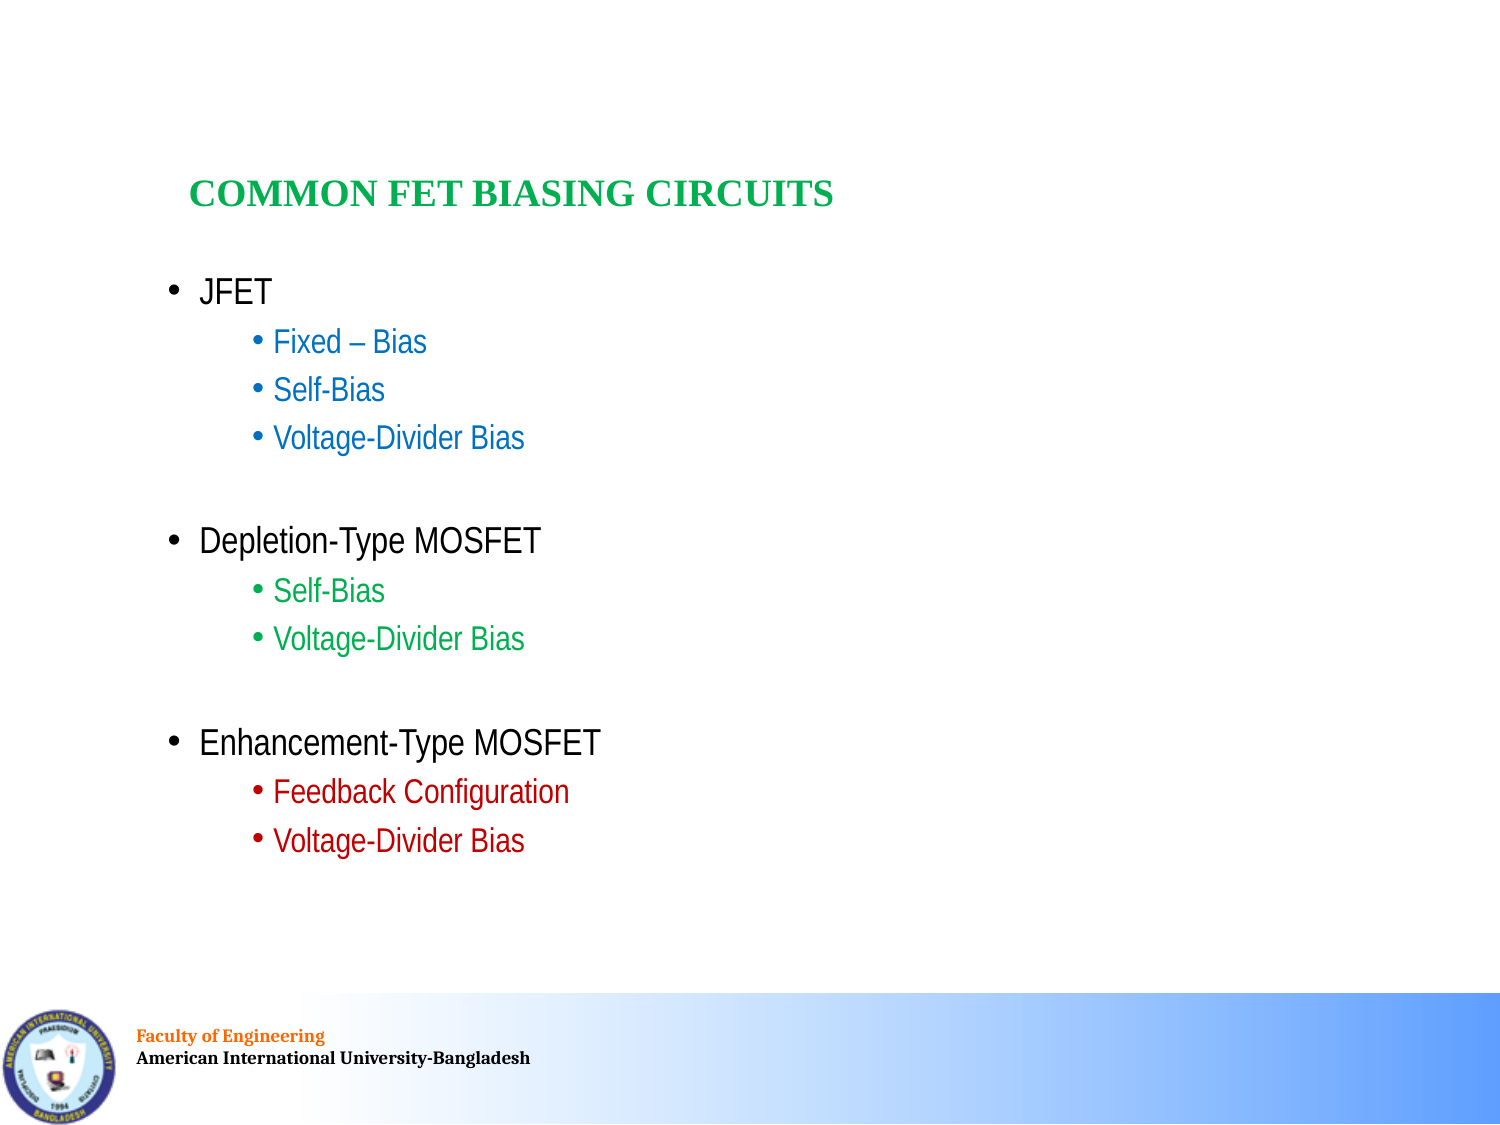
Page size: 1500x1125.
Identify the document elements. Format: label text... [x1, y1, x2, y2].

picture [0, 1007, 119, 1125]
list JFET Fixed – Bias Self-Bias Voltage-Divider Bias Depletion-Type MOSFET Self-Bias Voltage-Divider Bias Enhancement-Type MOSFET Feedback Configuration Voltage-Divider Bias [152, 259, 1402, 930]
title COMMON FET BIASING CIRCUITS [165, 159, 1385, 259]
